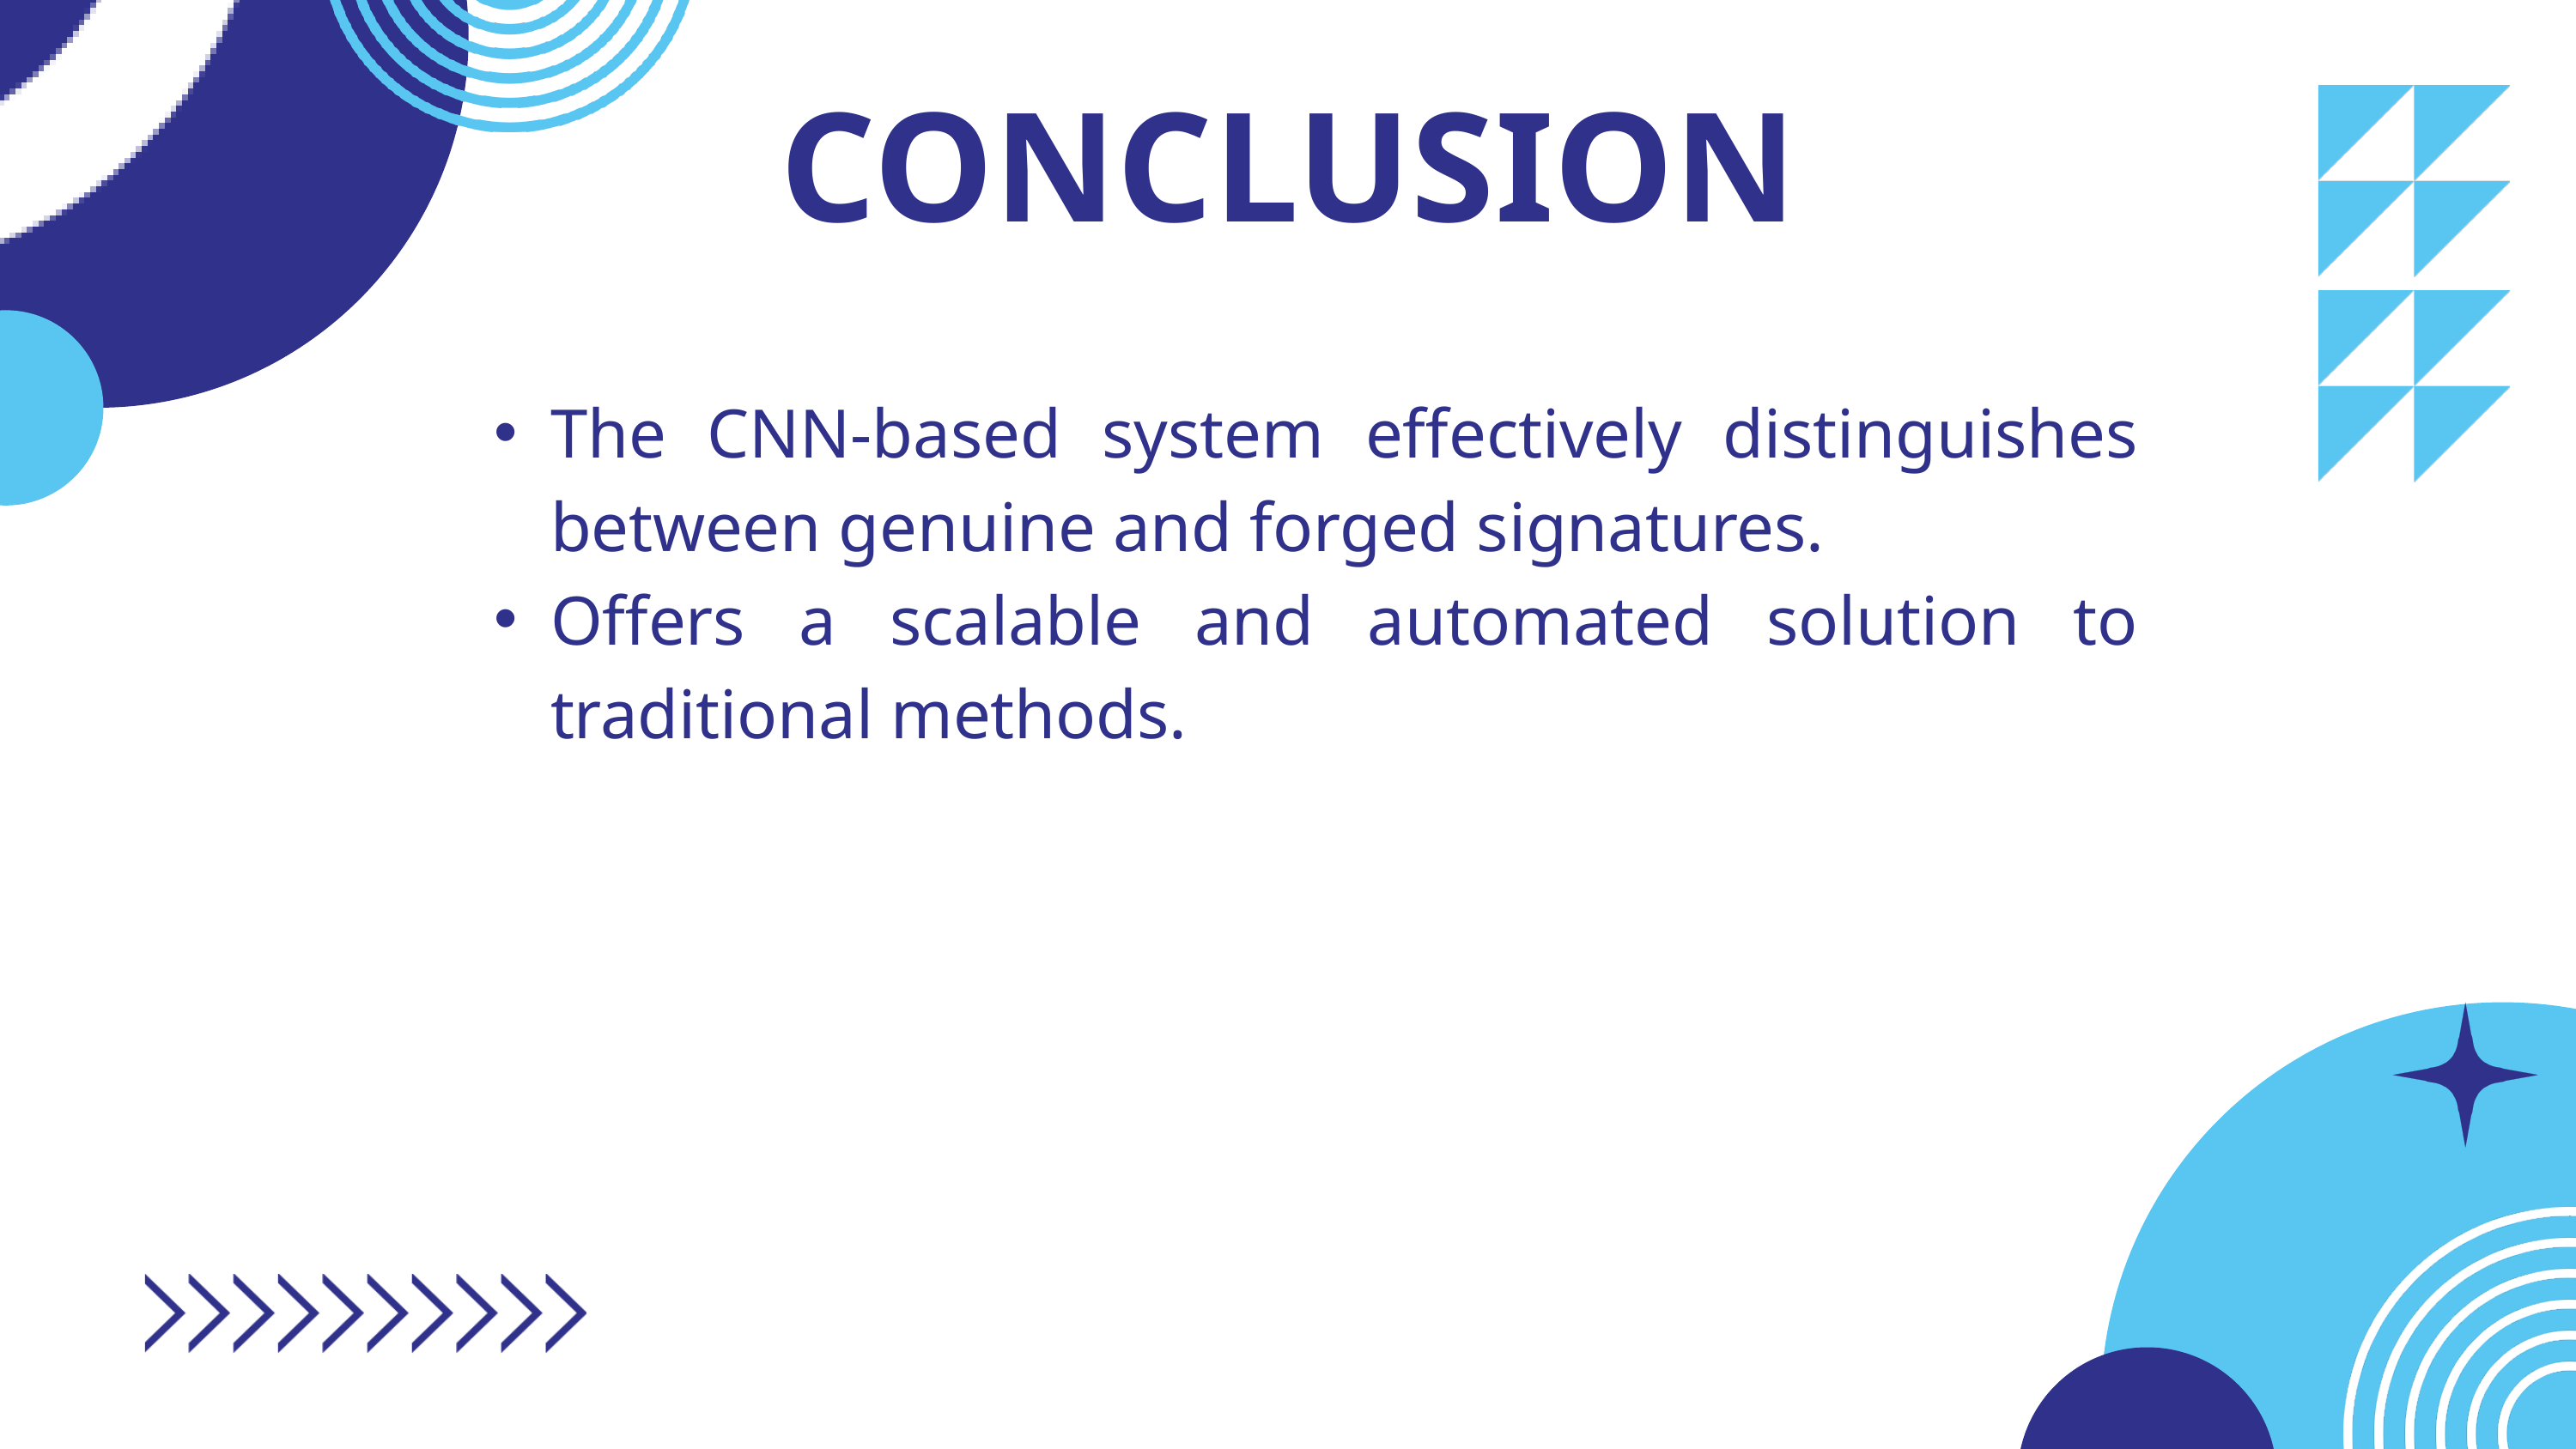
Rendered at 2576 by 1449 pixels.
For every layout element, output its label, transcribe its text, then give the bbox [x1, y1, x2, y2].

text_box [2017, 1347, 2277, 1449]
text_box [2318, 85, 2511, 277]
text_box [2318, 290, 2511, 482]
text_box [144, 1273, 587, 1354]
text_box CONCLUSION [756, 39, 1822, 252]
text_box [2100, 1002, 2576, 1449]
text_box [0, 310, 104, 506]
text_box The CNN-based system effectively distinguishes between genuine and forged signatures. Offers a scalable and automated solution to traditional methods. [436, 377, 2139, 752]
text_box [0, 0, 469, 409]
text_box [473, 0, 697, 132]
